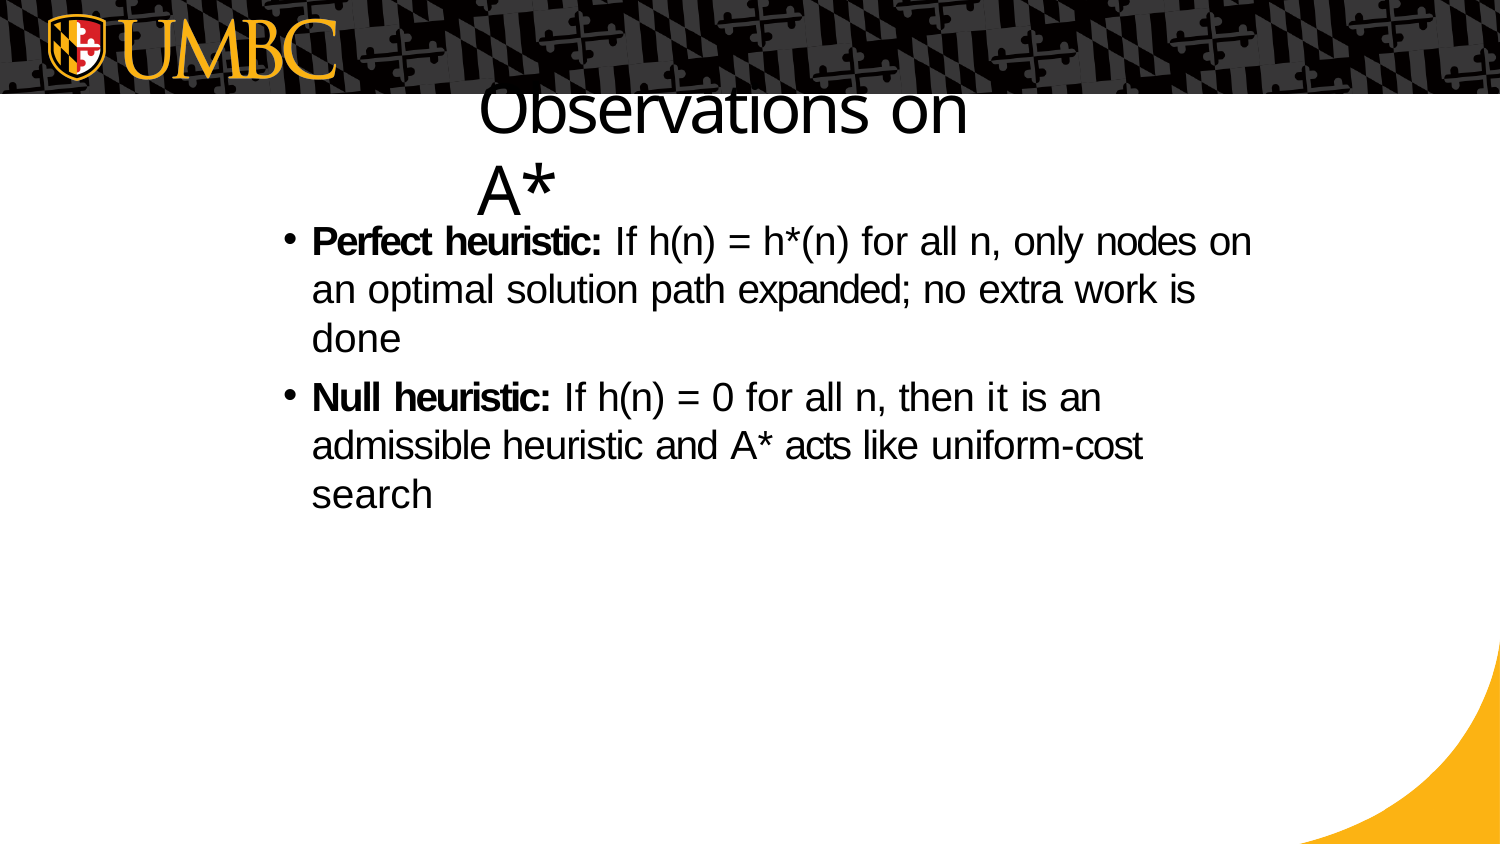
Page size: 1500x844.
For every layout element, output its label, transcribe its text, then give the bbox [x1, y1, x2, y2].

picture [0, 0, 1500, 94]
picture [1299, 639, 1500, 844]
text_box Perfect heuristic: If h(n) = h*(n) for all n, only nodes on an optimal solution path expanded; no extra work is done Null heuristic: If h(n) = 0 for all n, then it is an admissible heuristic and A* acts like uniform-cost search [281, 212, 1268, 517]
title Observations on A* [475, 62, 1025, 212]
